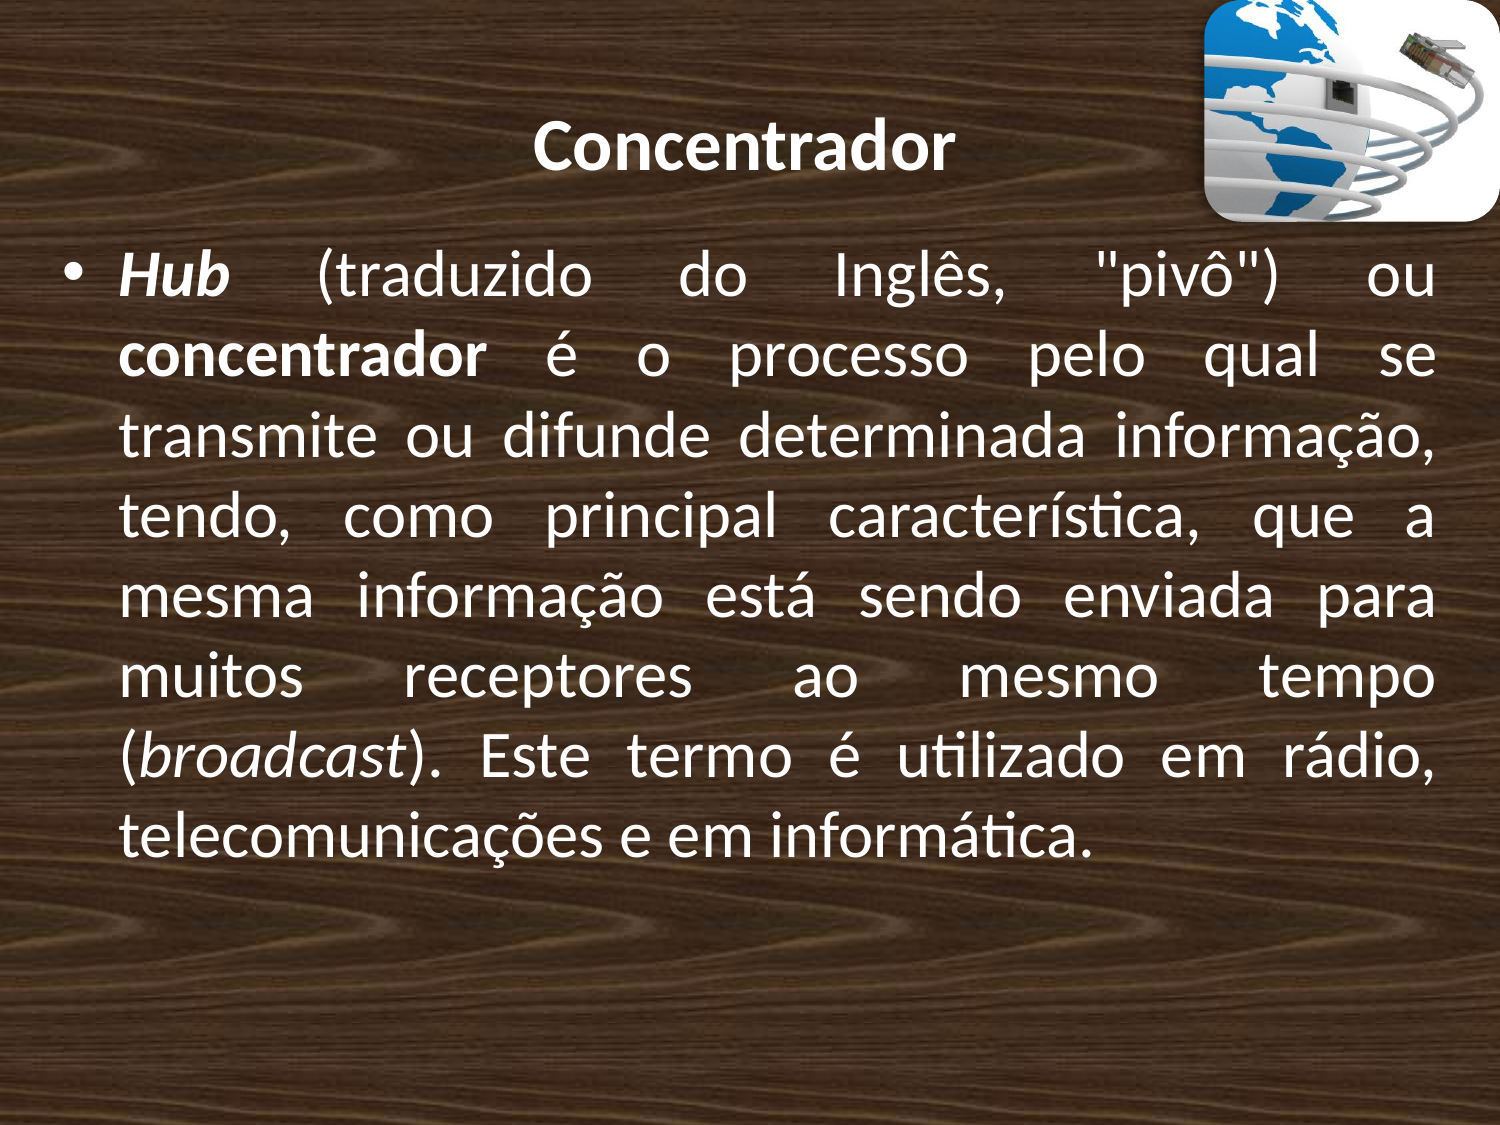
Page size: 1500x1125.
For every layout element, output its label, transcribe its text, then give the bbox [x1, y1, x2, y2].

title Concentrador [70, 46, 1198, 222]
list Hub (traduzido do Inglês, "pivô") ou concentrador é o processo pelo qual se transmite ou difunde determinada informação, tendo, como principal característica, que a mesma informação está sendo enviada para muitos receptores ao mesmo tempo (broadcast). Este termo é utilizado em rádio, telecomunicações e em informática. [46, 222, 1454, 1114]
picture [0, 0, 1500, 1125]
